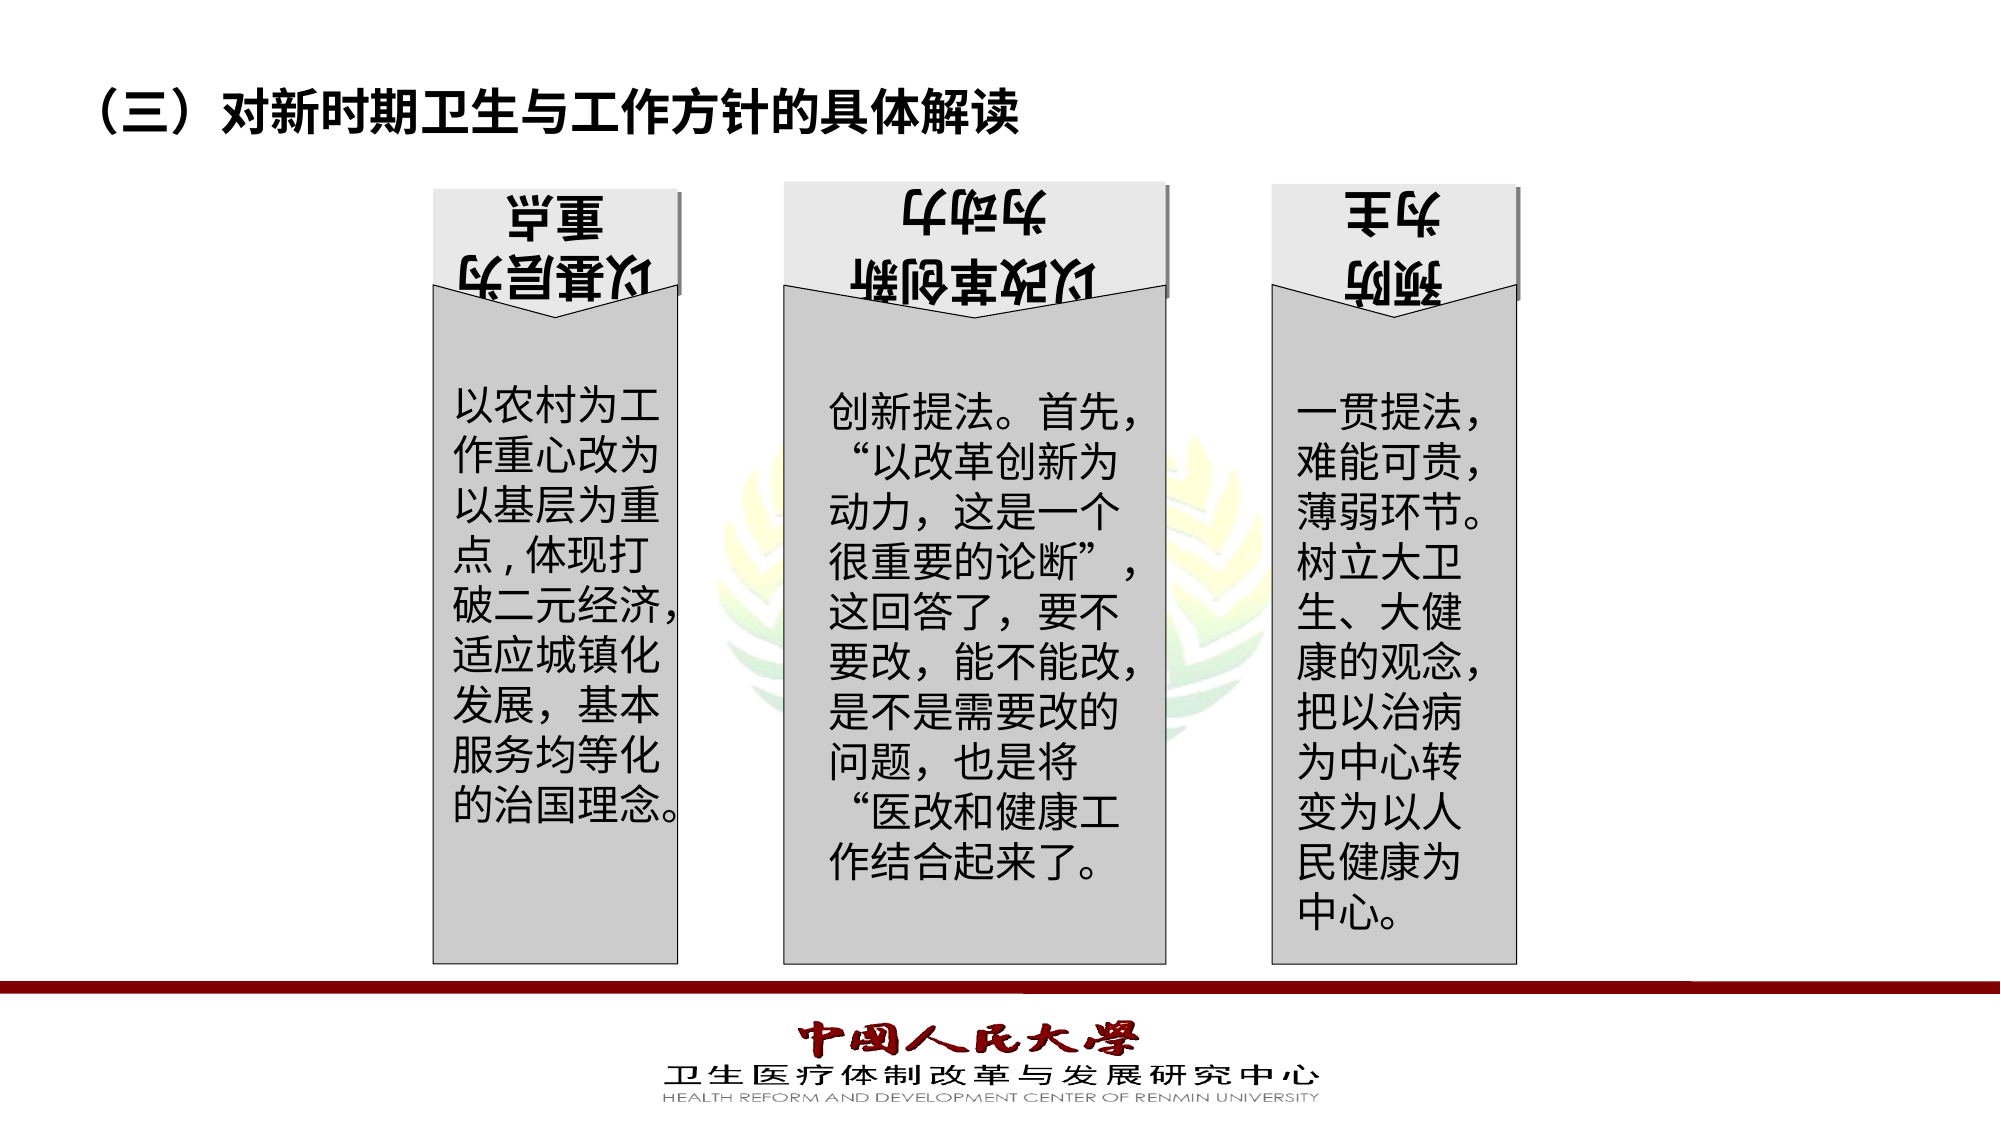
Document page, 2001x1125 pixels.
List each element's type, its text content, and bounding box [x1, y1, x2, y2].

text_box 一贯提法，难能可贵，薄弱环节。树立大卫生、大健康的观念，把以治病为中心转变为以人民健康为中心。 [1281, 378, 1515, 944]
text_box 以改革创新 为动力 [783, 181, 1166, 317]
text_box 预防 为主 [1271, 183, 1517, 317]
text_box [433, 284, 678, 964]
title （三）对新时期卫生与工作方针的具体解读 [55, 40, 1334, 182]
text_box 以基层为重点 [433, 188, 678, 317]
text_box [1272, 284, 1517, 965]
text_box [783, 285, 1166, 965]
picture [650, 994, 1334, 1125]
text_box 创新提法。首先，“以改革创新为动力，这是一个很重要的论断”，这回答了，要不要改，能不能改，是不是需要改的问题，也是将“医改和健康工作结合起来了。 [813, 378, 1142, 964]
text_box 以农村为工作重心改为以基层为重点,体现打破二元经济，适应城镇化发展，基本服务均等化的治国理念。 [452, 378, 674, 829]
